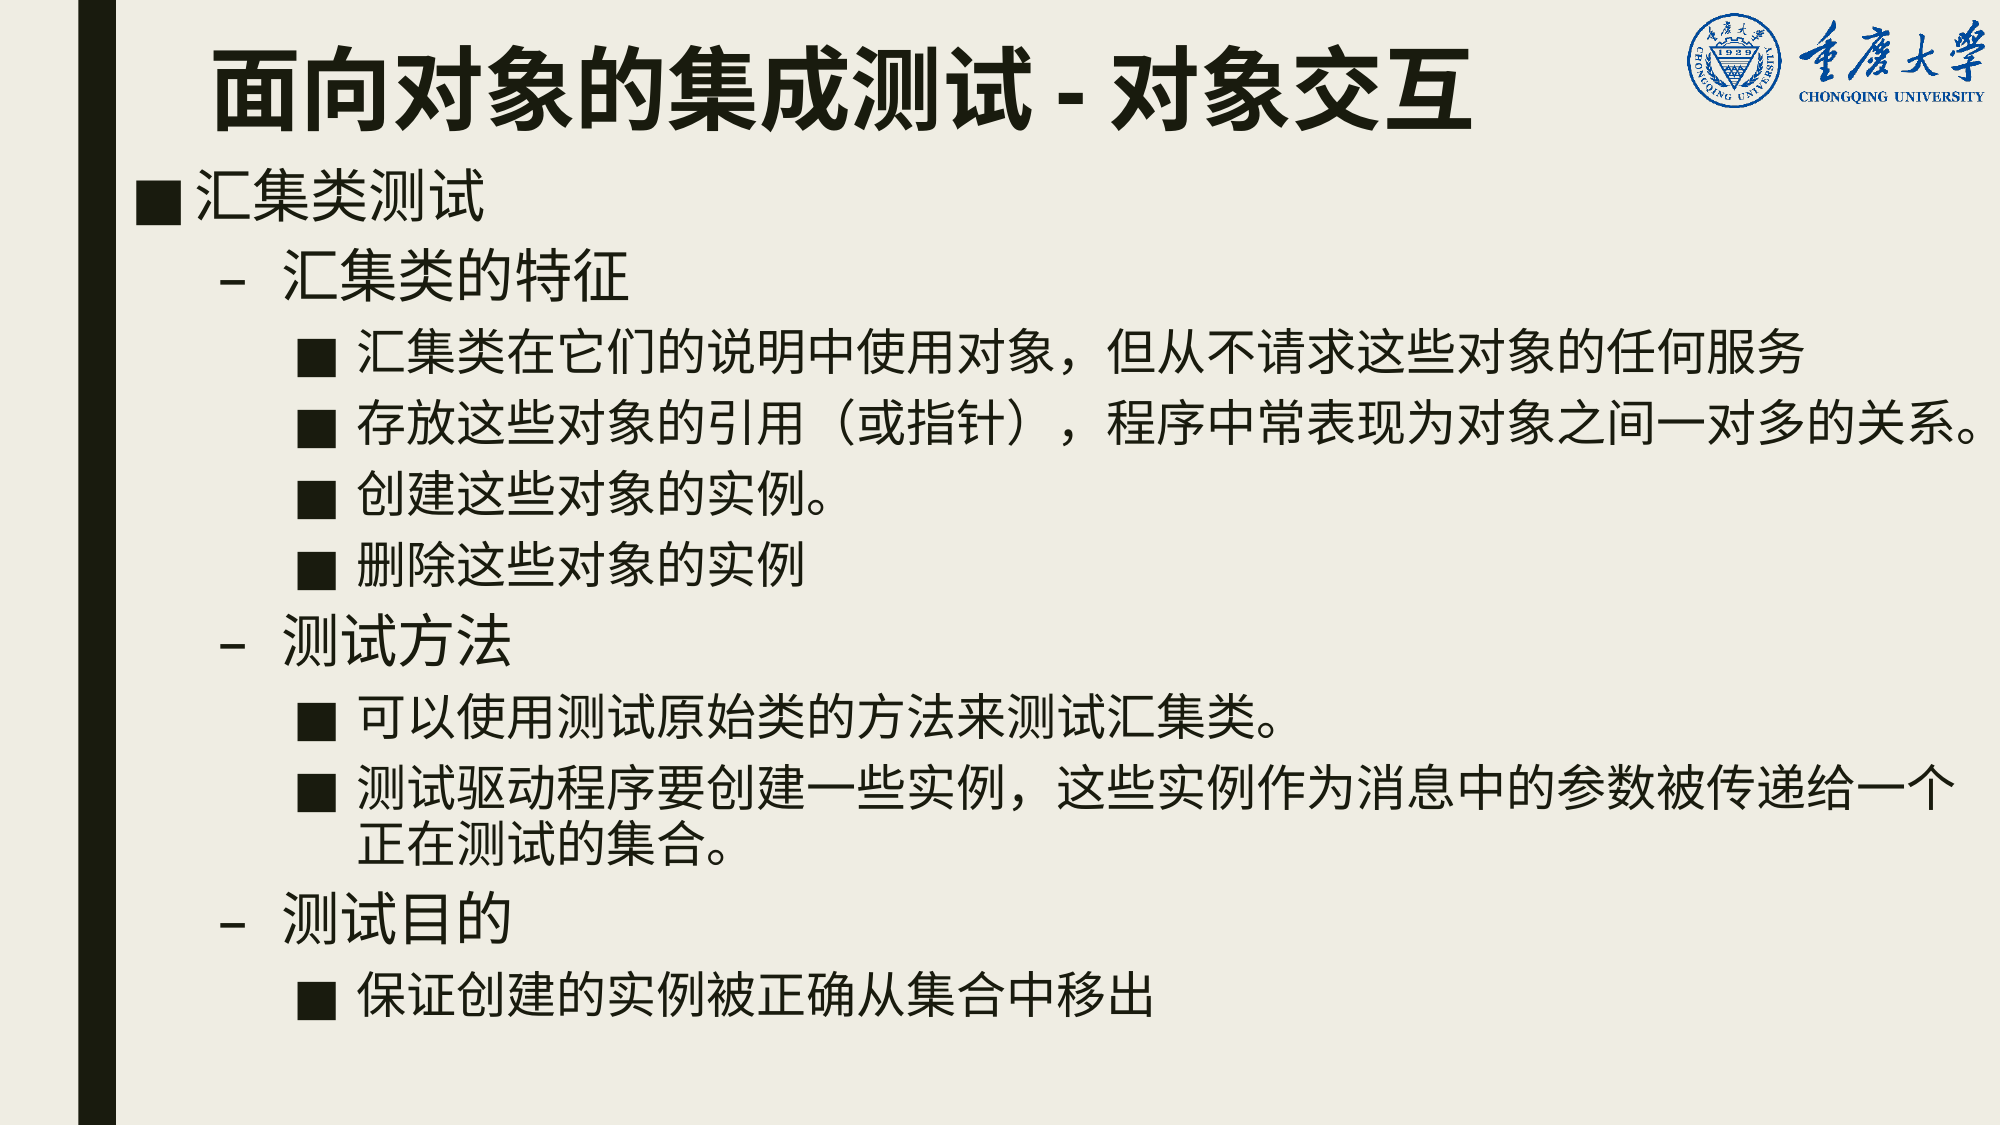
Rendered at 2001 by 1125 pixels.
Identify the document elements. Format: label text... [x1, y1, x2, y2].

list 汇集类测试 汇集类的特征 汇集类在它们的说明中使用对象，但从不请求这些对象的任何服务 存放这些对象的引用（或指针），程序中常表现为对象之间一对多的关系。 创建这些对象的实例。 删除这些对象的实例 测试方法 可以使用测试原始类的方法来测试汇集类。 测试驱动程序要创建一些实例，这些实例作为消息中的参数被传递给一个正在测试的集合。 测试目的 保证创建的实例被正确从集合中移出 [116, 157, 1992, 1088]
title 面向对象的集成测试-对象交互 [194, 37, 1770, 132]
picture [1687, 13, 1985, 108]
